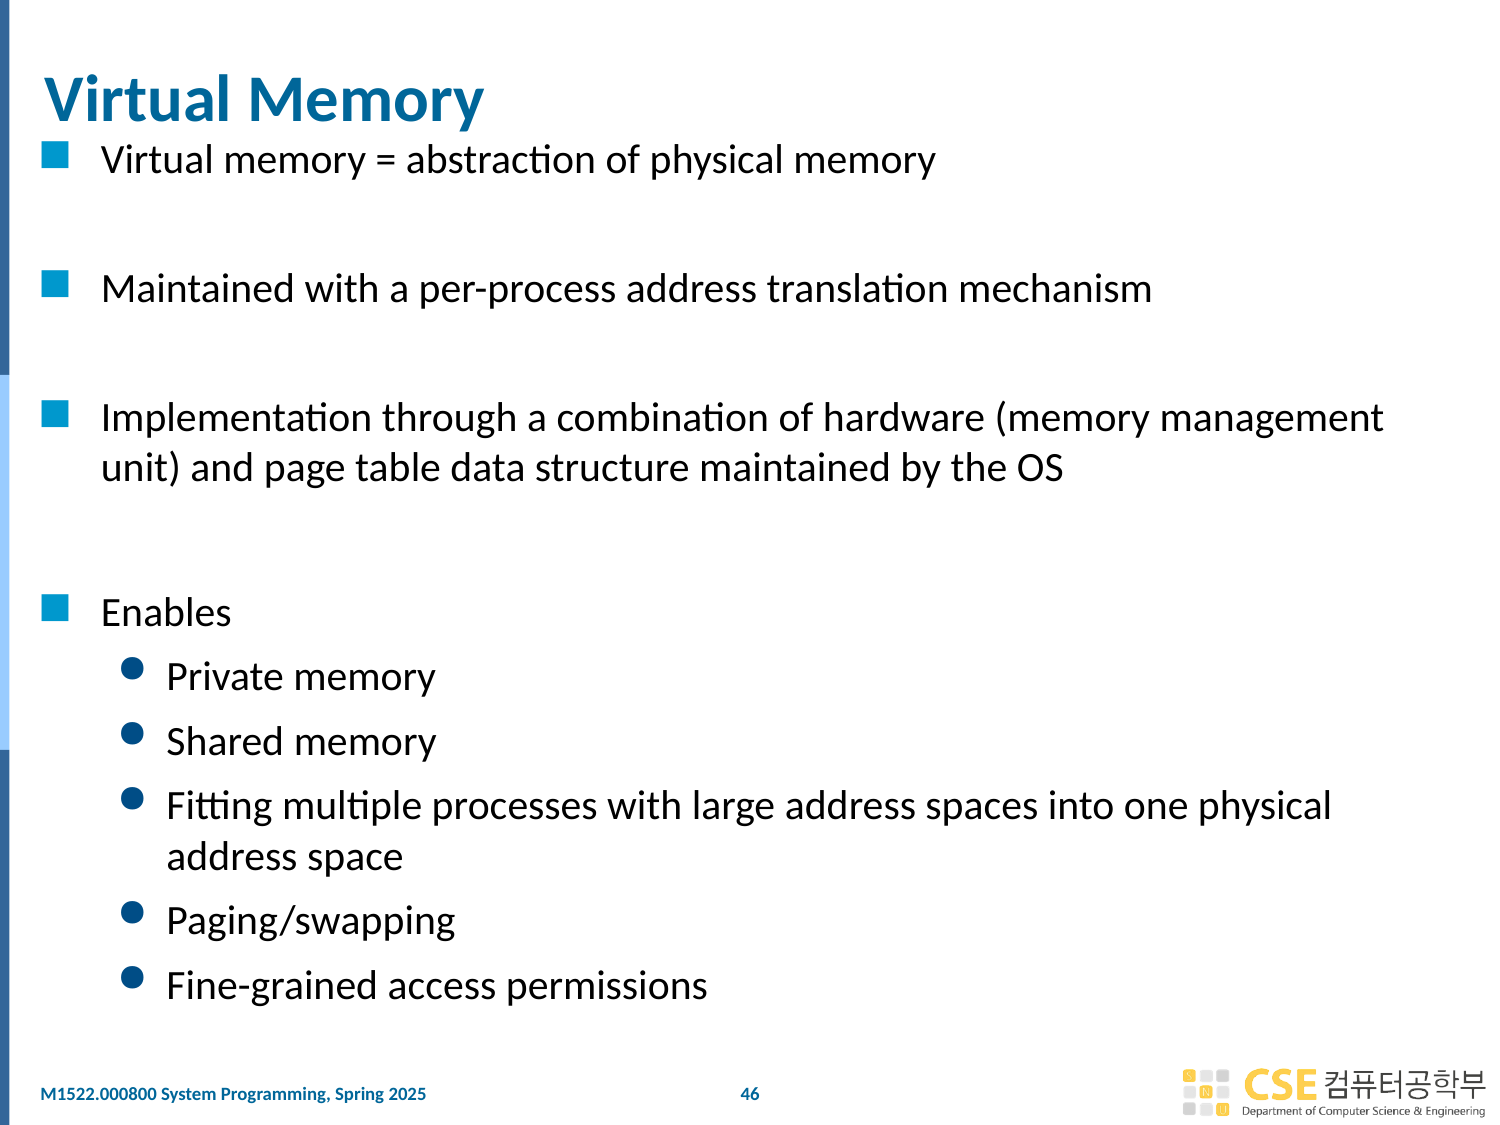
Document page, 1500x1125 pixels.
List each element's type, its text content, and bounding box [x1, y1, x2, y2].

picture [1182, 1068, 1487, 1119]
list Virtual memory = abstraction of physical memory Maintained with a per-process address translation mechanism Implementation through a combination of hardware (memory management unit) and page table data structure maintained by the OS Enables Private memory Shared memory Fitting multiple processes with large address spaces into one physical address space Paging/swapping Fine-grained access permissions [29, 124, 1477, 1063]
title Virtual Memory [29, 47, 1477, 124]
